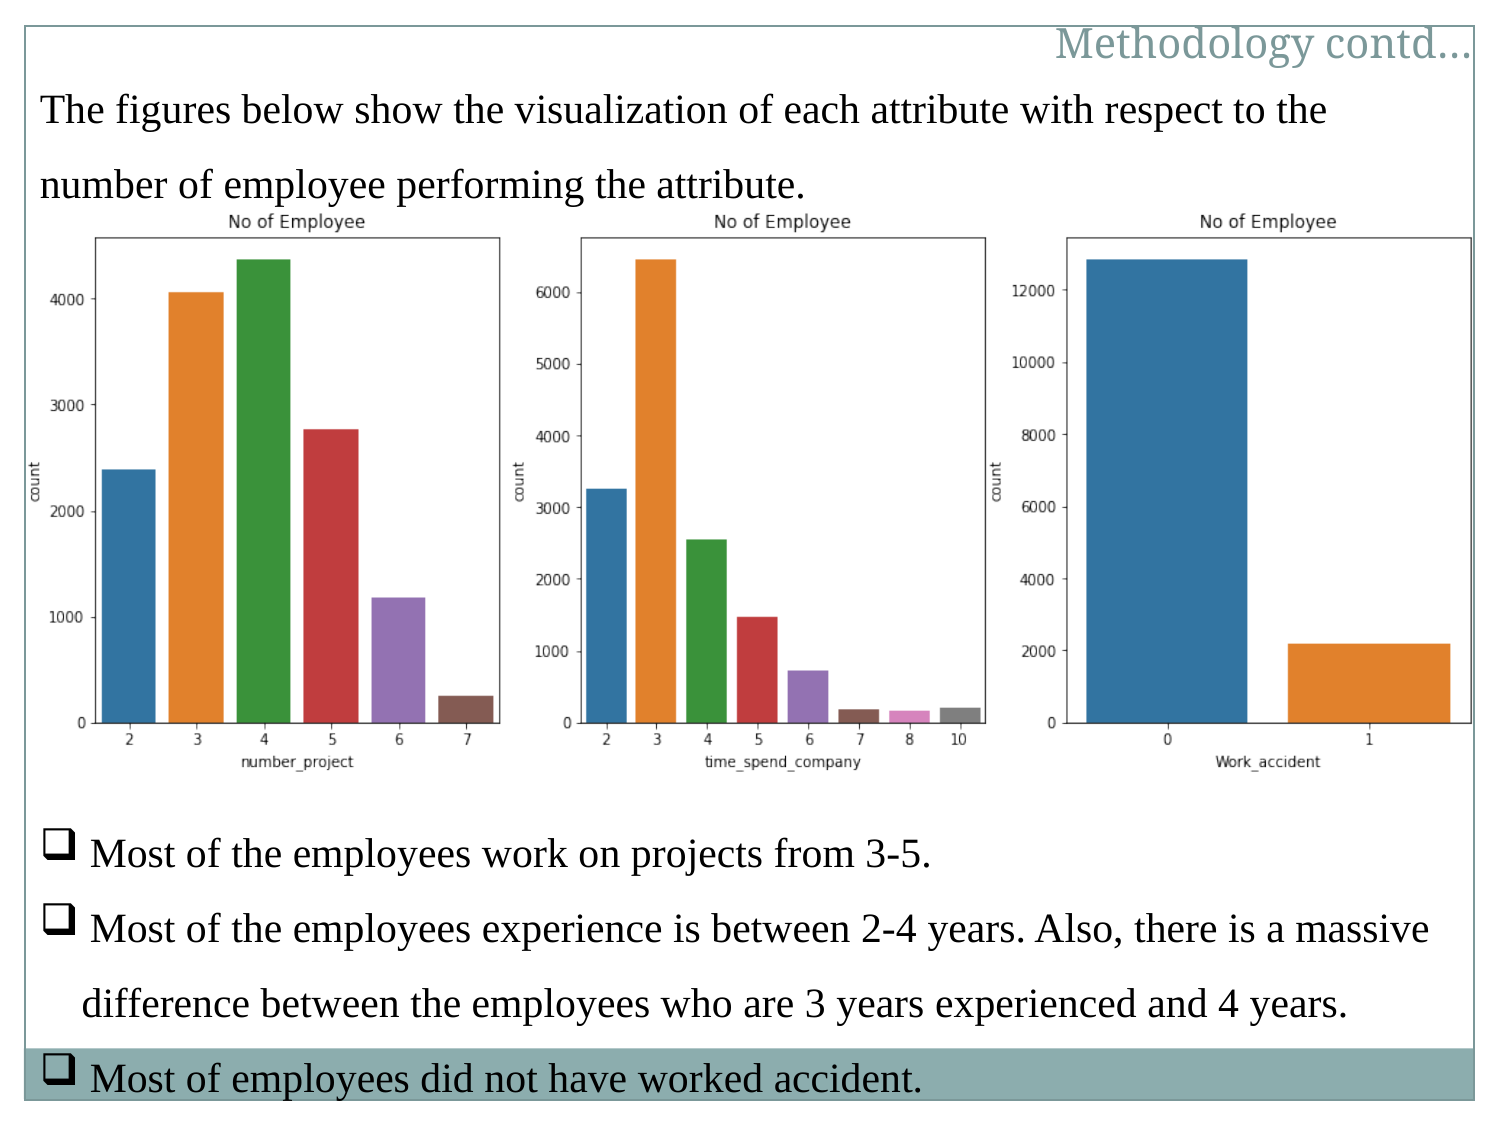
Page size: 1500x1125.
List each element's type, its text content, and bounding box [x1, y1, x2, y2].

text_box Most of the employees work on projects from 3-5. Most of the employees experience is between 2-4 years. Also, there is a massive difference between the employees who are 3 years experienced and 4 years. Most of employees did not have worked accident. [24, 793, 1475, 1108]
text_box The figures below show the visualization of each attribute with respect to the number of employee performing the attribute. [24, 49, 1475, 200]
text_box Methodology contd… [87, 0, 1488, 75]
picture [17, 203, 1481, 781]
